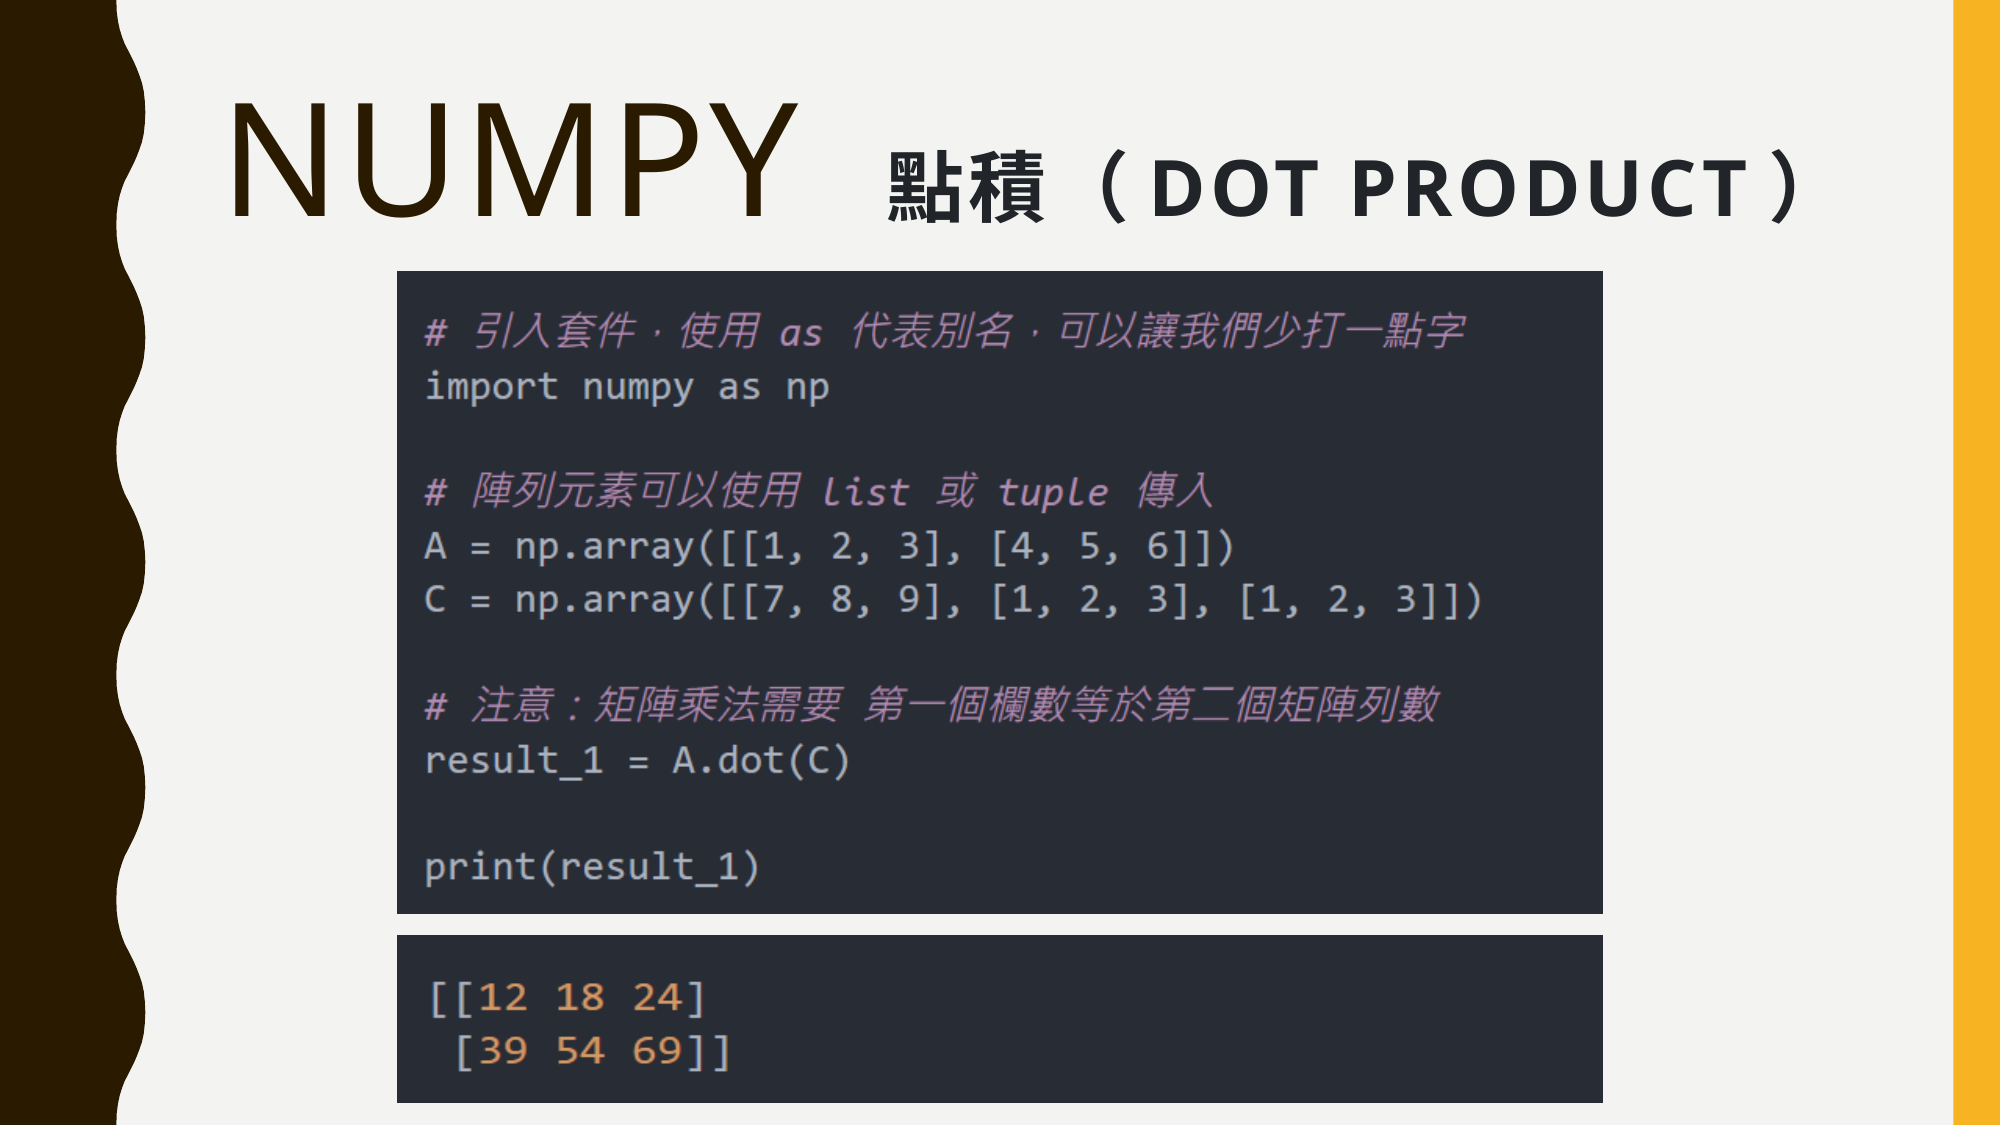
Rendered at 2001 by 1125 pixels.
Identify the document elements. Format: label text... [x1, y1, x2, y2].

title Numpy 點積（dot product） [205, 62, 1875, 308]
picture [397, 935, 1603, 1104]
picture [397, 271, 1603, 915]
